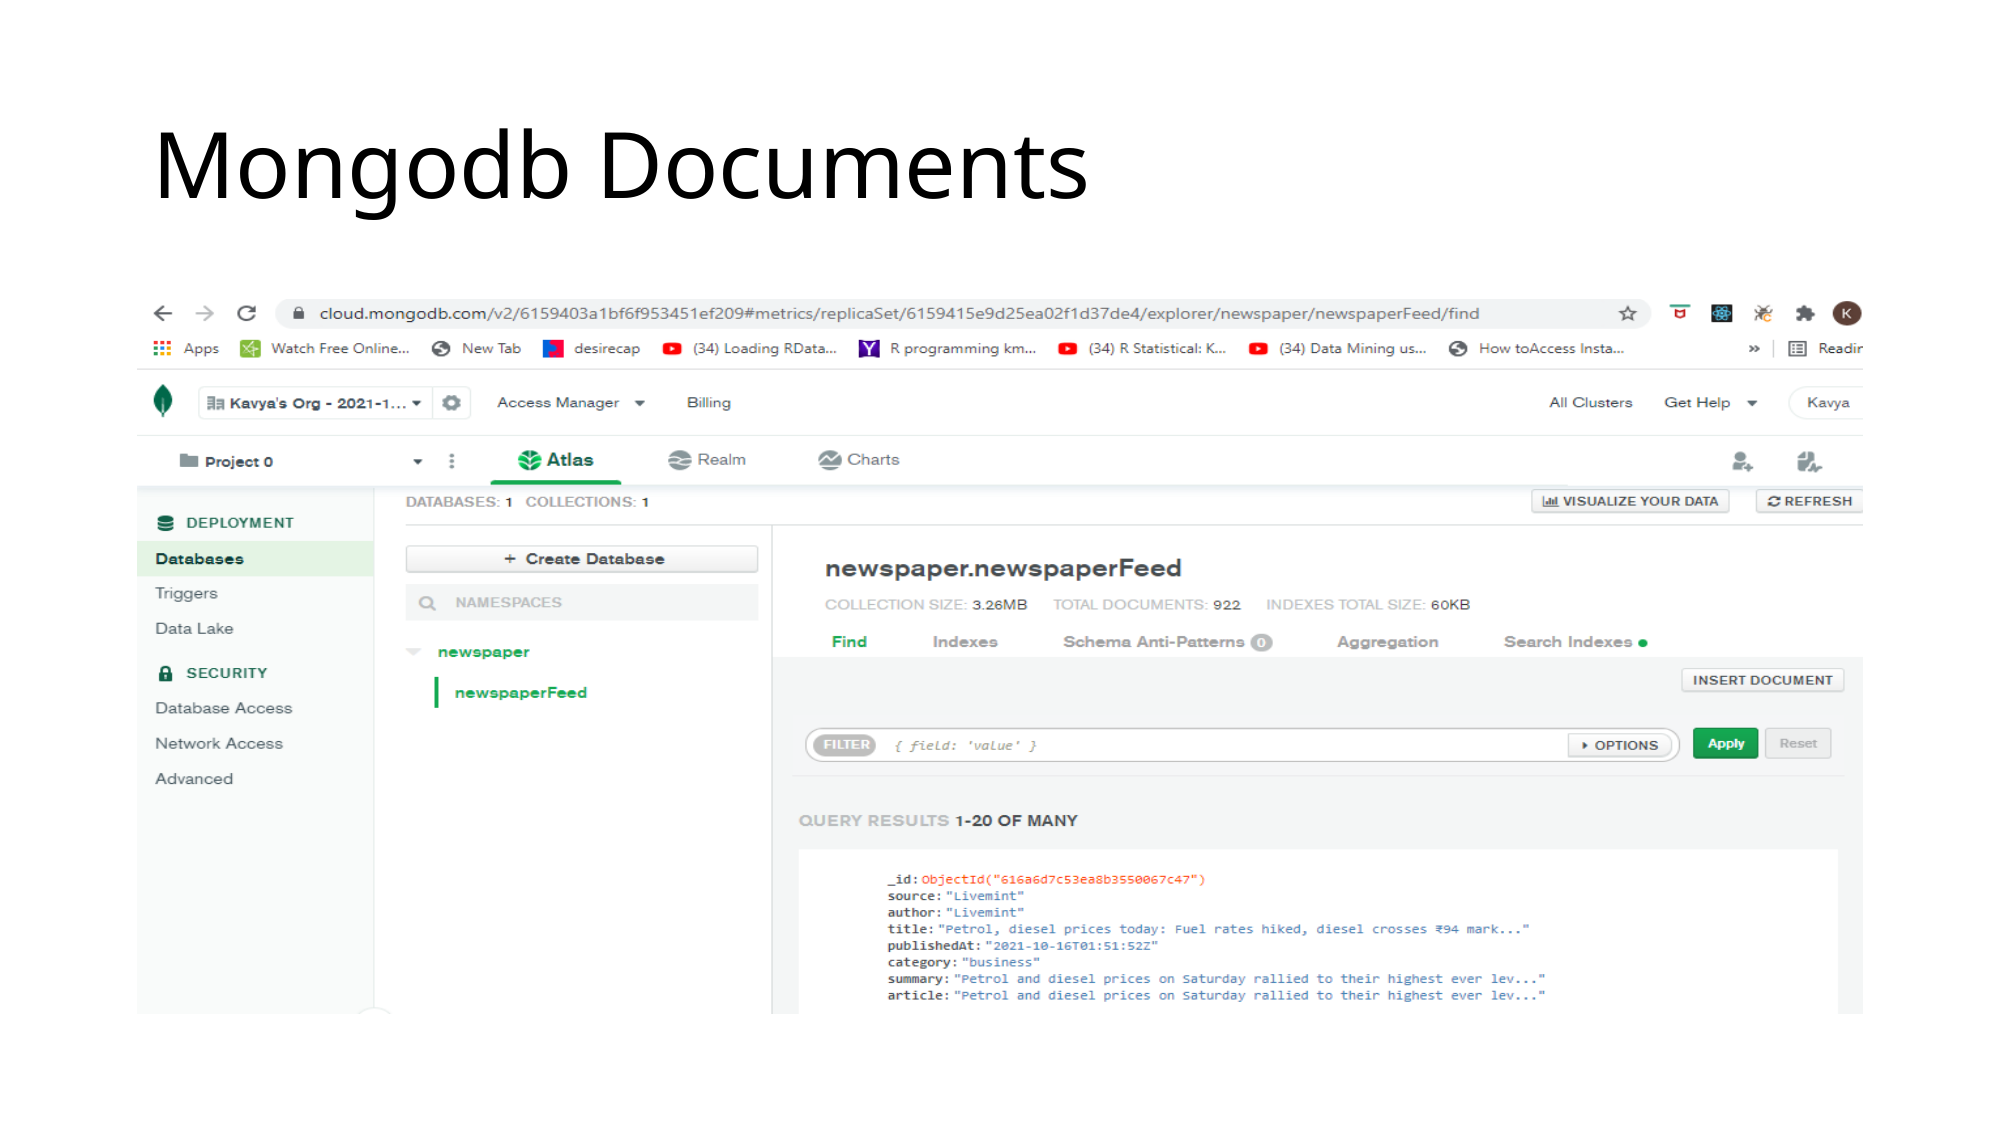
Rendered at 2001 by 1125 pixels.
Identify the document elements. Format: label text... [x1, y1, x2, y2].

title Mongodb Documents [137, 59, 1863, 278]
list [137, 299, 1863, 1014]
